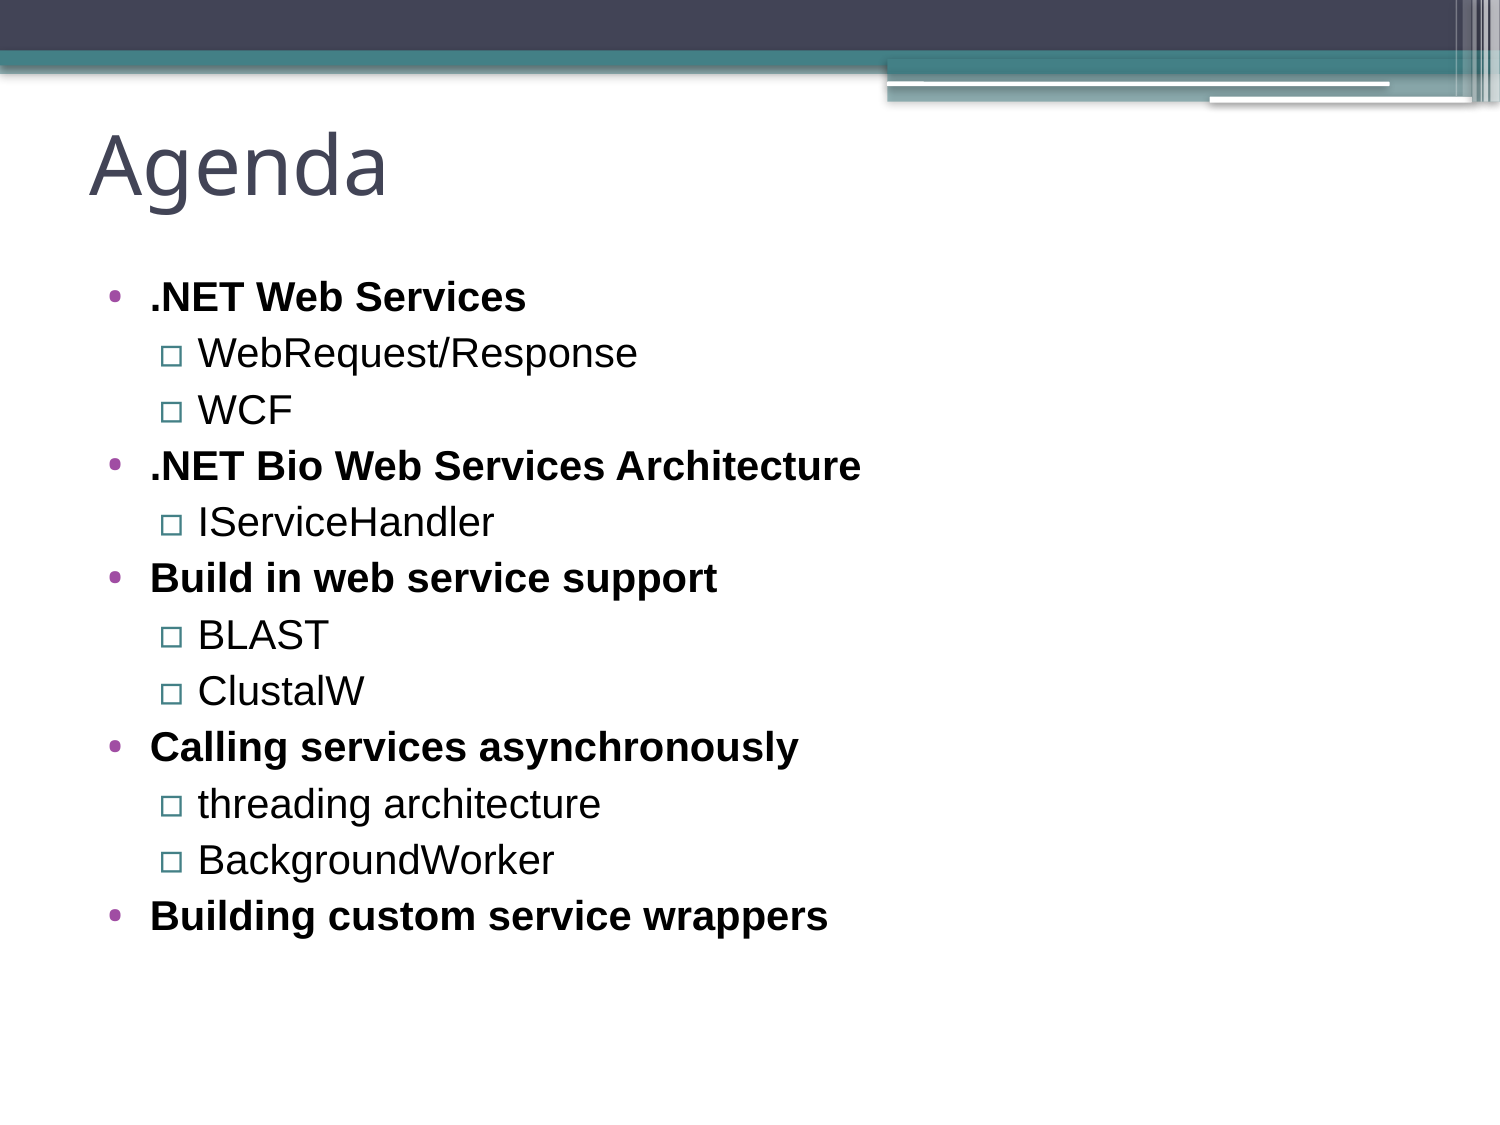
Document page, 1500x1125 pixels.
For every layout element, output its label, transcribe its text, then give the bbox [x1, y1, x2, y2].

list .NET Web Services WebRequest/Response WCF .NET Bio Web Services Architecture IServiceHandler Build in web service support BLAST ClustalW Calling services asynchronously threading architecture BackgroundWorker Building custom service wrappers [75, 262, 1425, 1050]
title Agenda [75, 75, 1425, 250]
